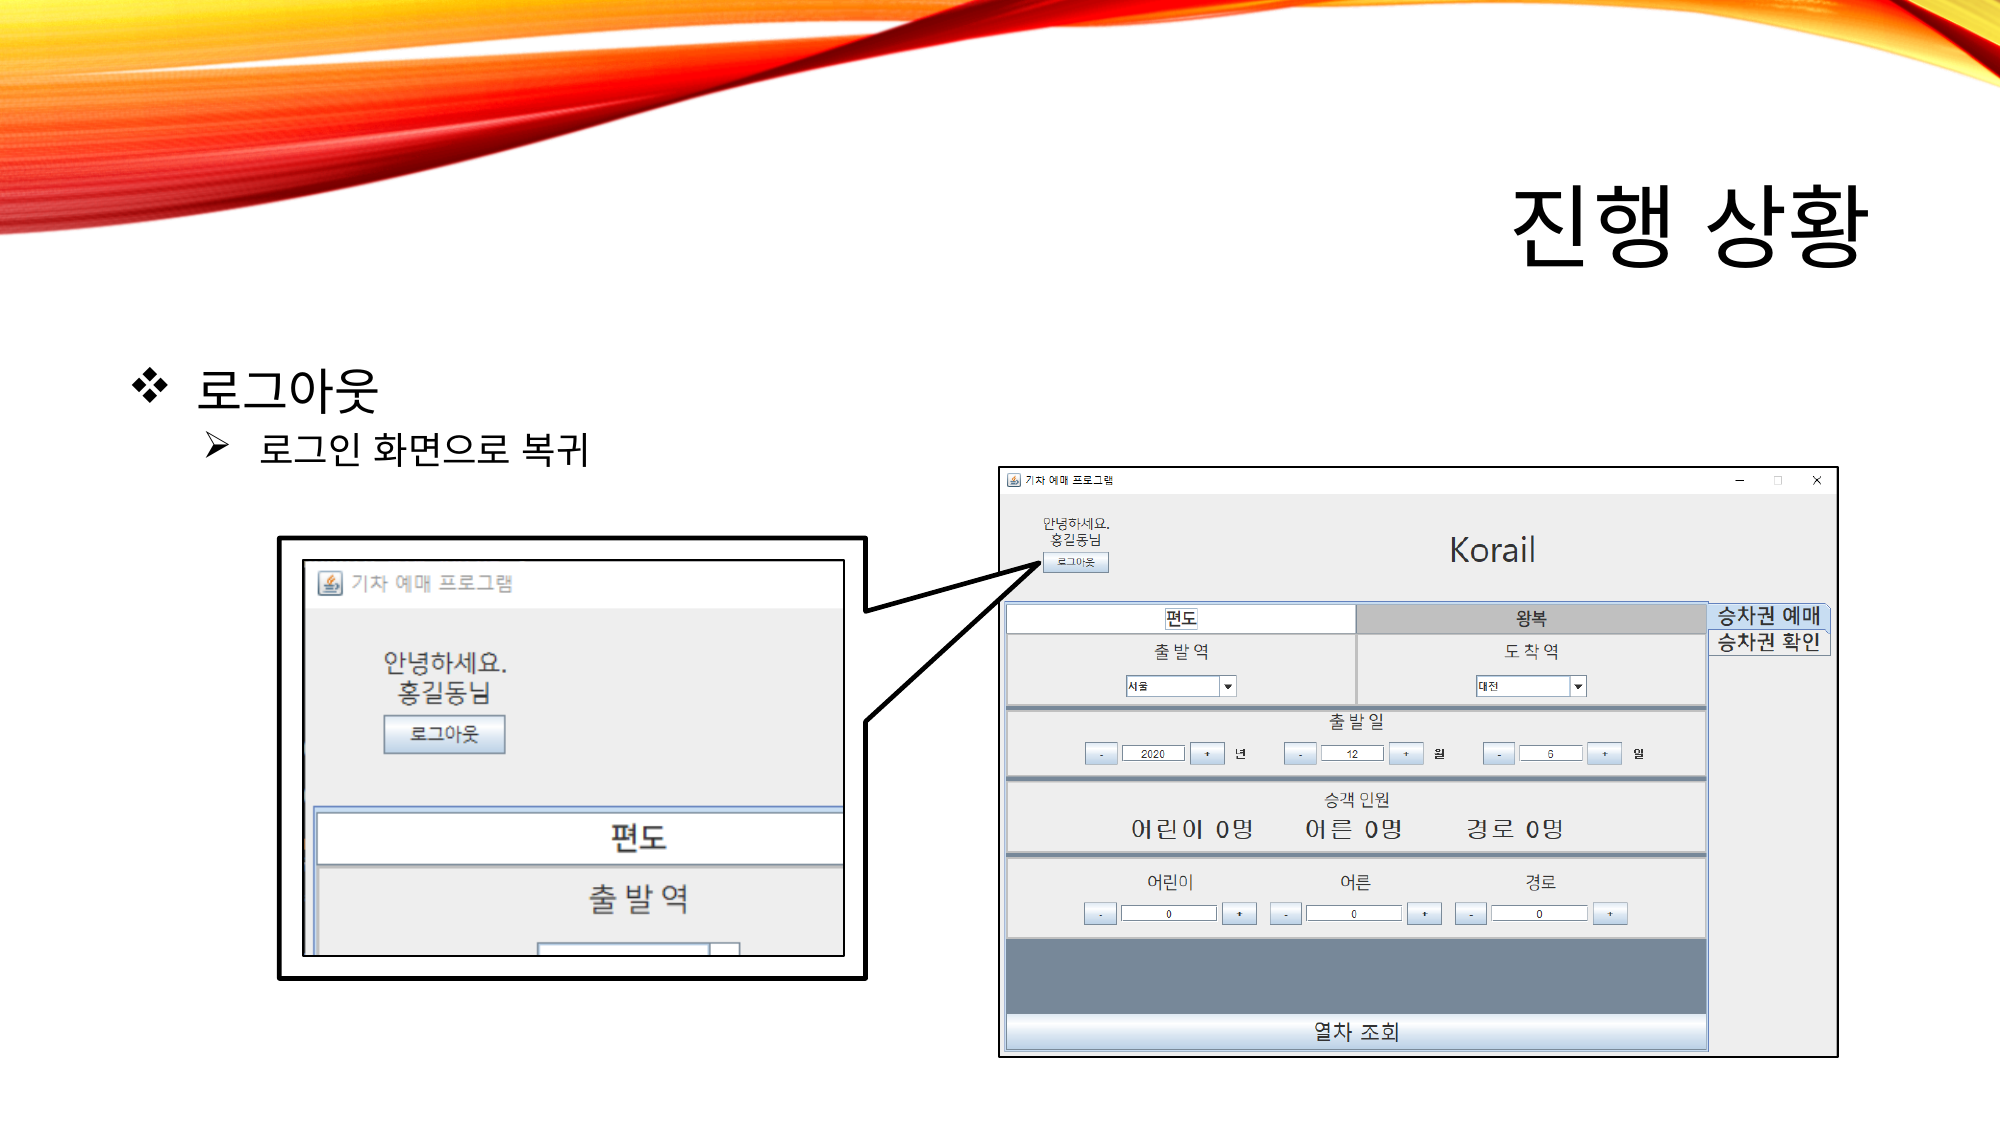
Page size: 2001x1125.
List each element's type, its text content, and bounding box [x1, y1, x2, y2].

list 로그아웃 로그인 화면으로 복귀 [112, 360, 1888, 1021]
picture [999, 467, 1837, 1057]
picture [0, 0, 2000, 237]
picture [303, 560, 844, 955]
title 진행 상황 [474, 125, 1888, 338]
